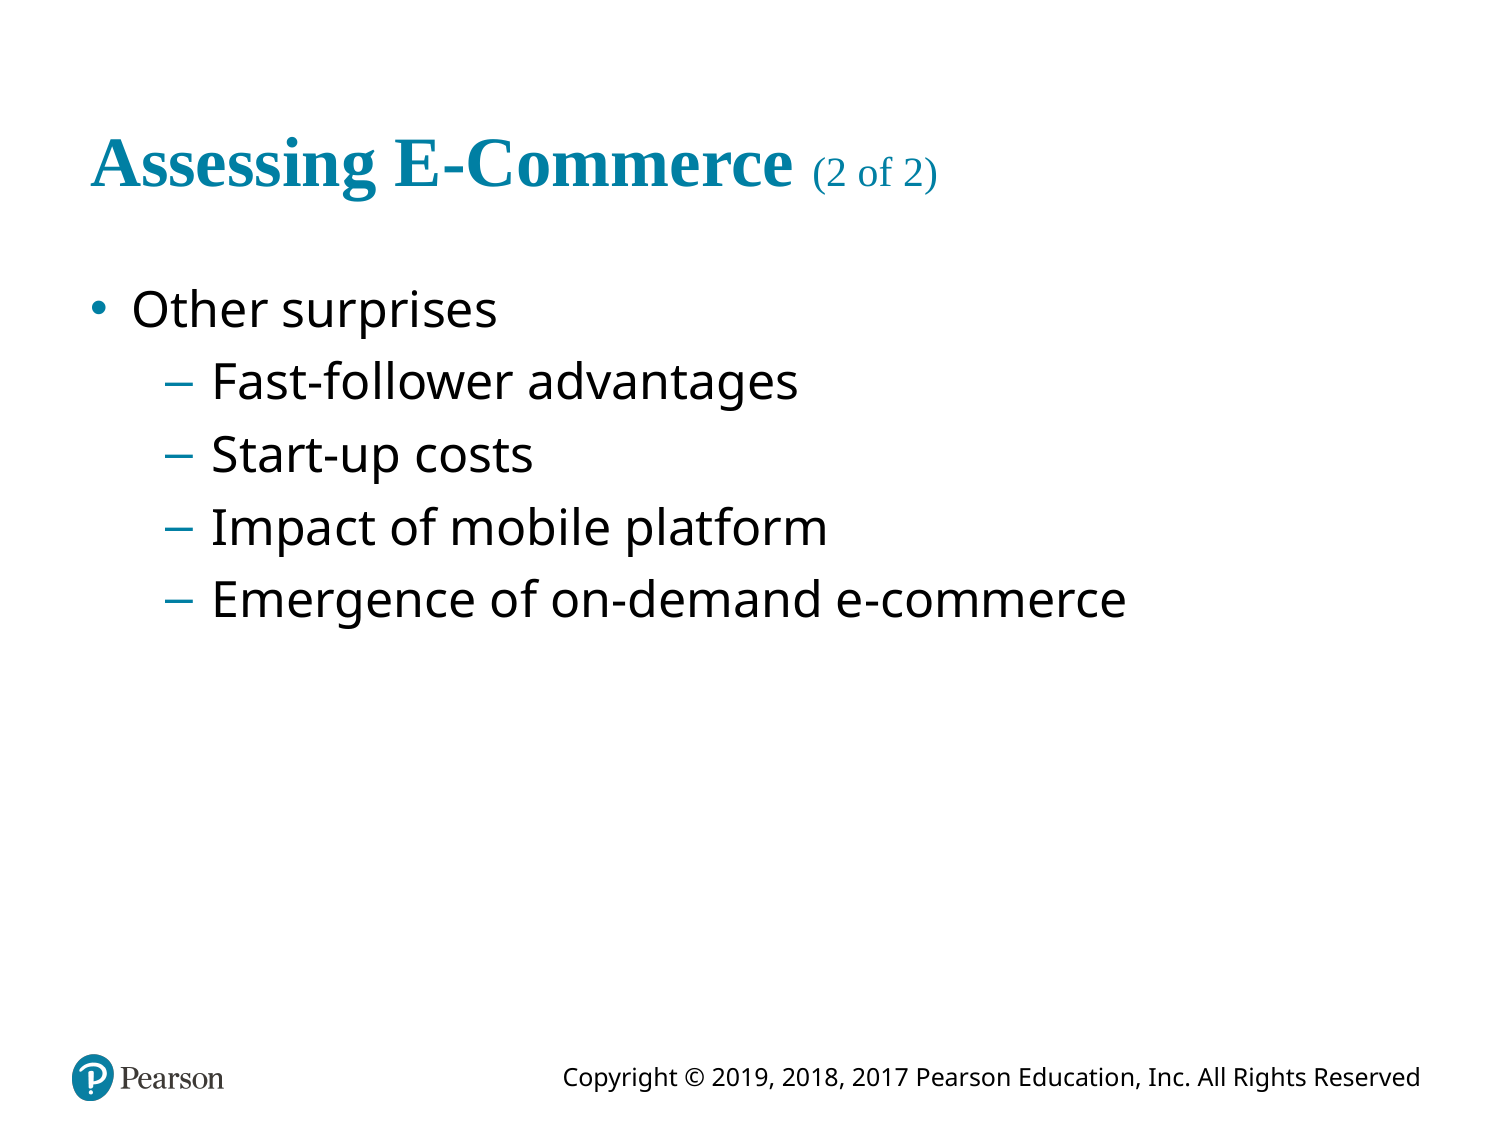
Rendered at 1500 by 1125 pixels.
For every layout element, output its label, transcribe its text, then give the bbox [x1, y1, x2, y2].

picture [72, 1087, 83, 1101]
list Other surprises Fast-follower advantages Start-up costs Impact of mobile platform Emergence of on-demand e-commerce [75, 262, 1425, 647]
picture [72, 1054, 88, 1070]
picture [98, 1054, 224, 1101]
title Assessing E-Commerce (2 of 2) [75, 35, 1425, 216]
picture [80, 1063, 106, 1088]
